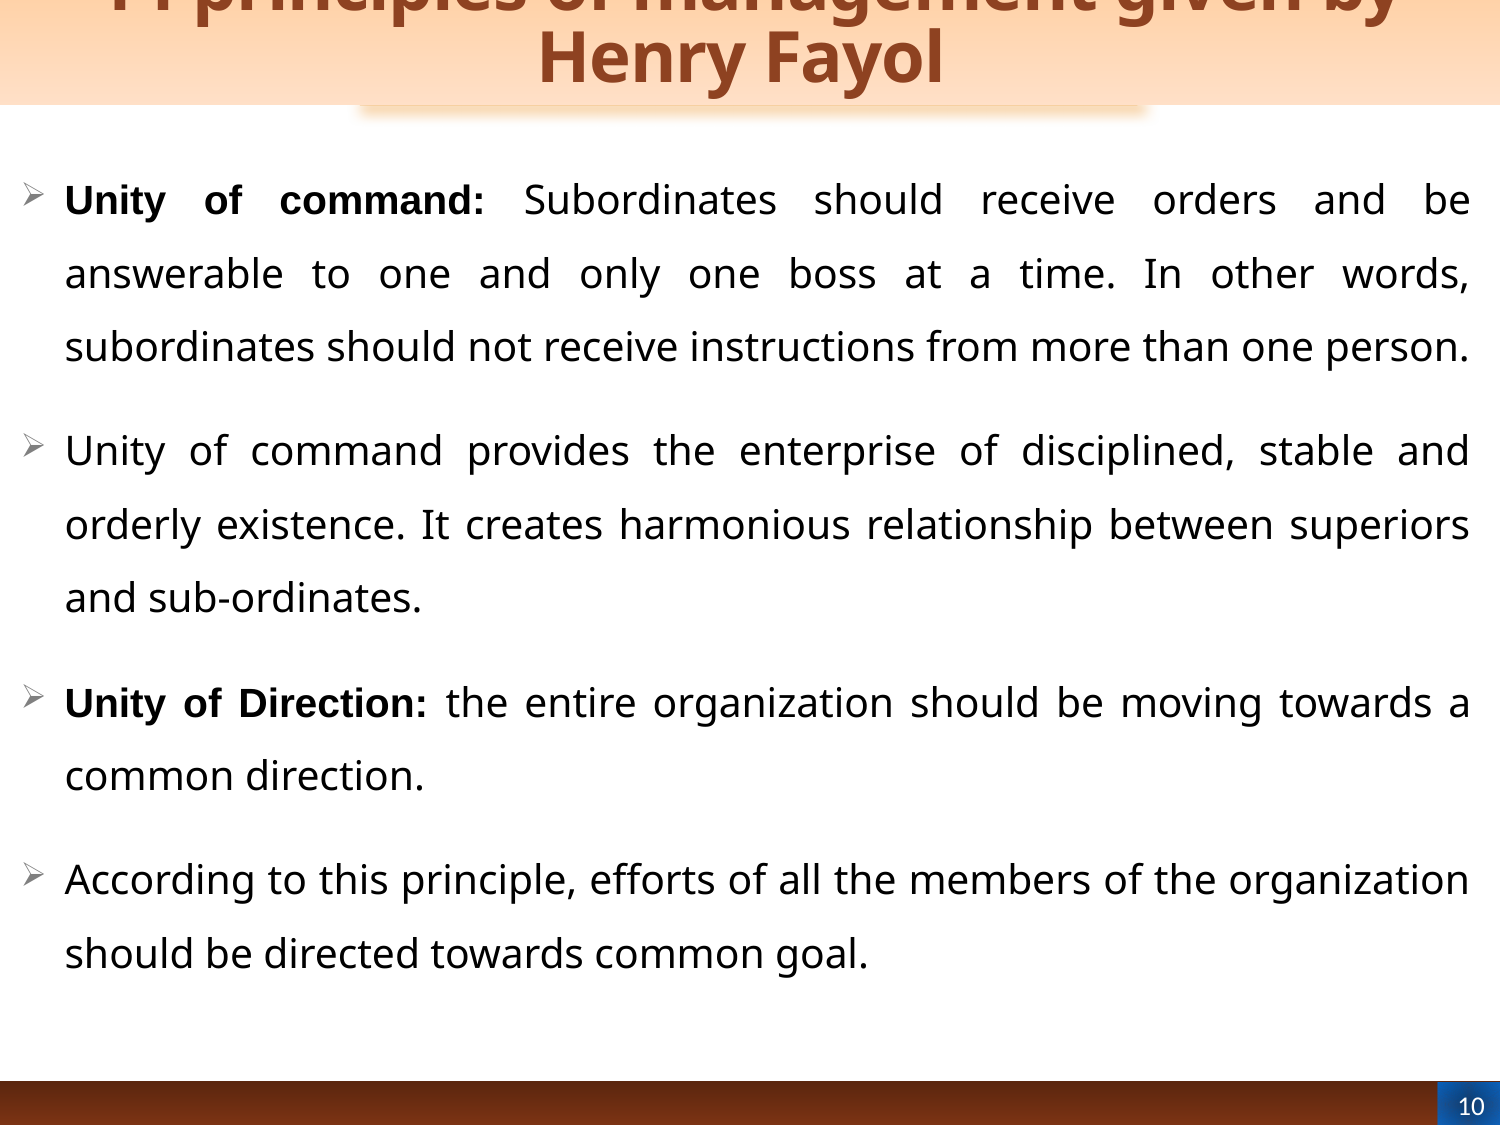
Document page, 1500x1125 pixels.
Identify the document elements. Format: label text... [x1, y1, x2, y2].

list Unity of command: Subordinates should receive orders and be answerable to one and only one boss at a time. In other words, subordinates should not receive instructions from more than one person. Unity of command provides the enterprise of disciplined, stable and orderly existence. It creates harmonious relationship between superiors and sub-ordinates. Unity of Direction: the entire organization should be moving towards a common direction. According to this principle, efforts of all the members of the organization should be directed towards common goal. [5, 141, 1488, 1063]
slide_number 10 [1437, 1082, 1500, 1125]
title 14 principles of management given by Henry Fayol [0, 0, 1500, 105]
